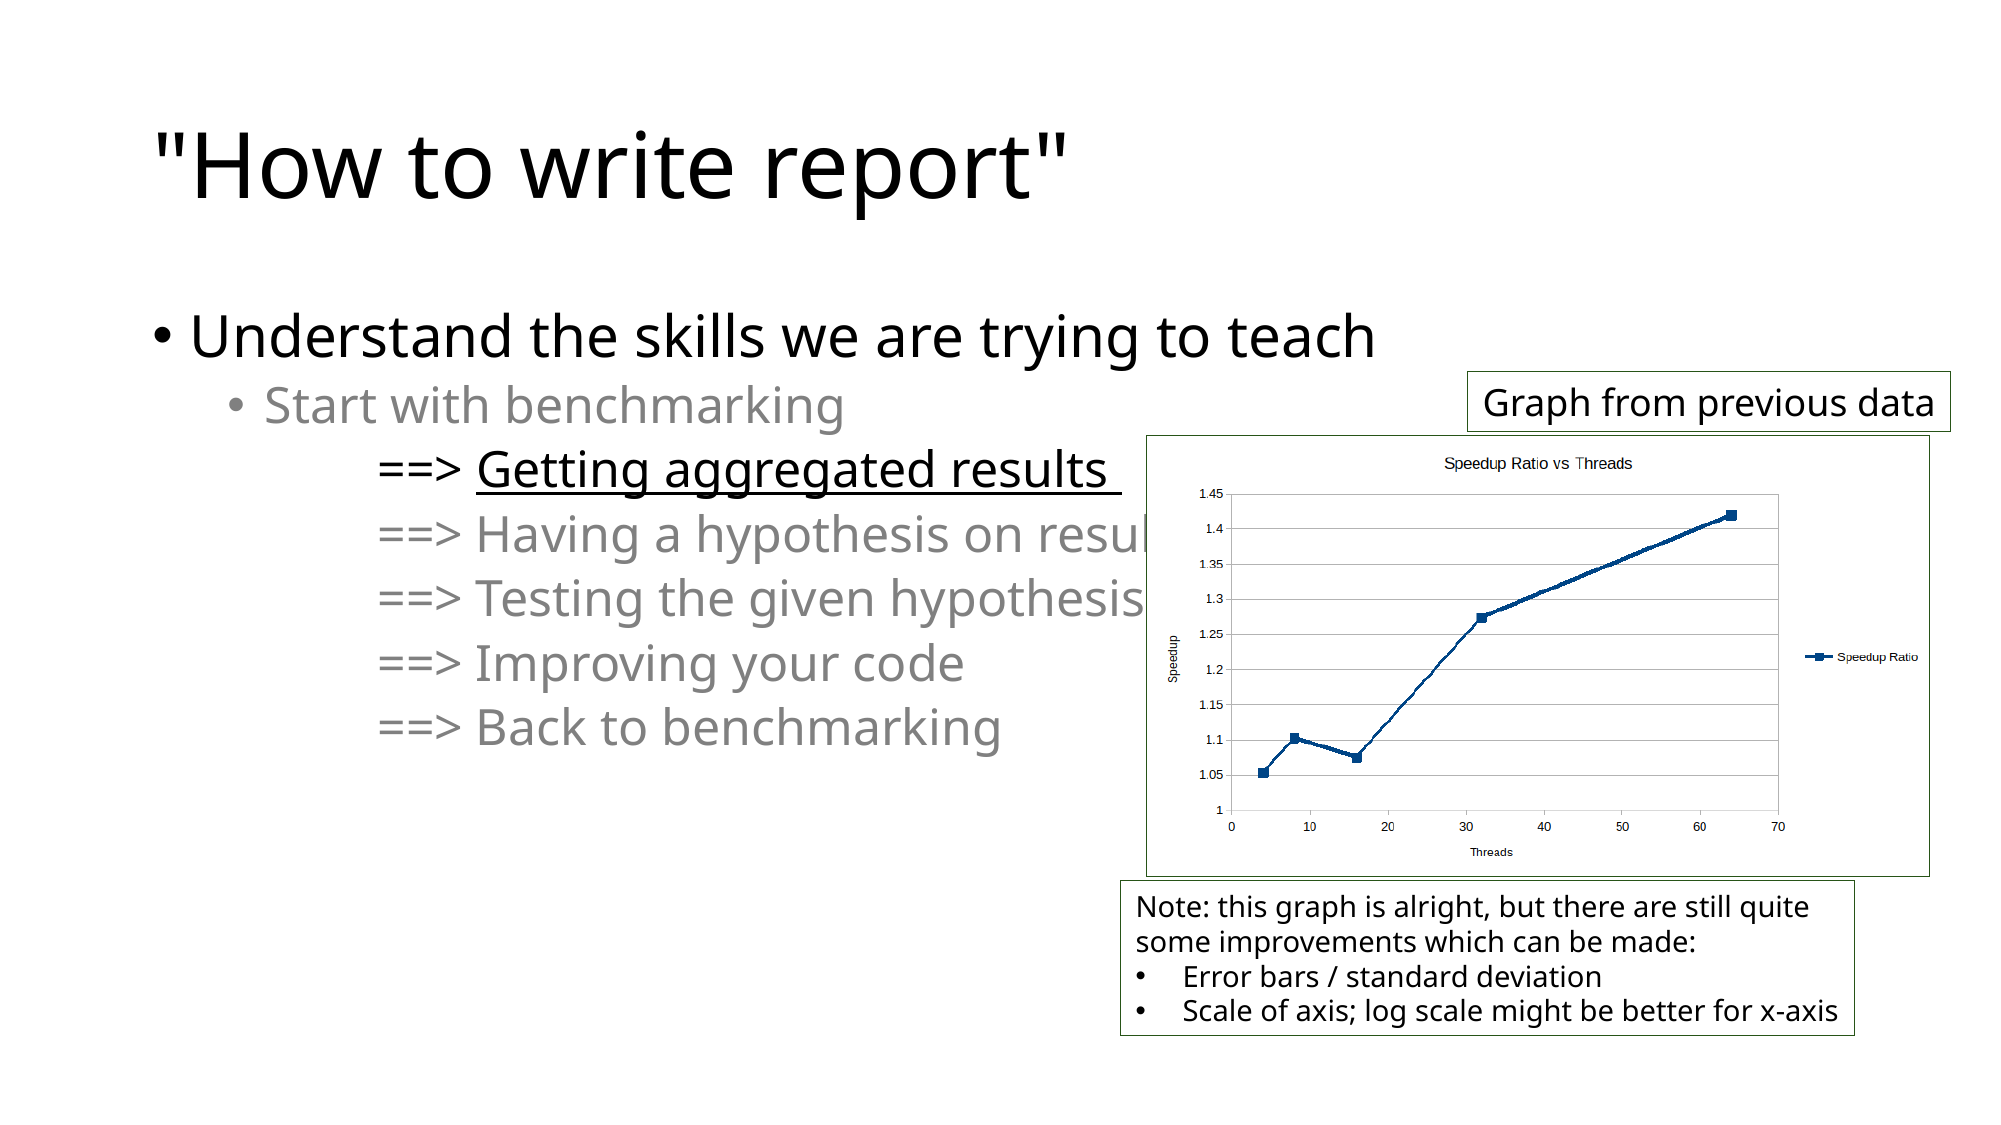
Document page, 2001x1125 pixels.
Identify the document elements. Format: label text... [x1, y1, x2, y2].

title "How to write report" [137, 59, 1863, 278]
text_box Note: this graph is alright, but there are still quite some improvements which can be made: Error bars / standard deviation Scale of axis; log scale might be better for x-axis [1120, 880, 1855, 1036]
text_box Graph from previous data [1467, 371, 1951, 432]
list Understand the skills we are trying to teach Start with benchmarking ==> Getting aggregated results ==> Having a hypothesis on results ==> Testing the given hypothesis ==> Improving your code ==> Back to benchmarking [137, 299, 1863, 1014]
picture [1146, 435, 1931, 878]
